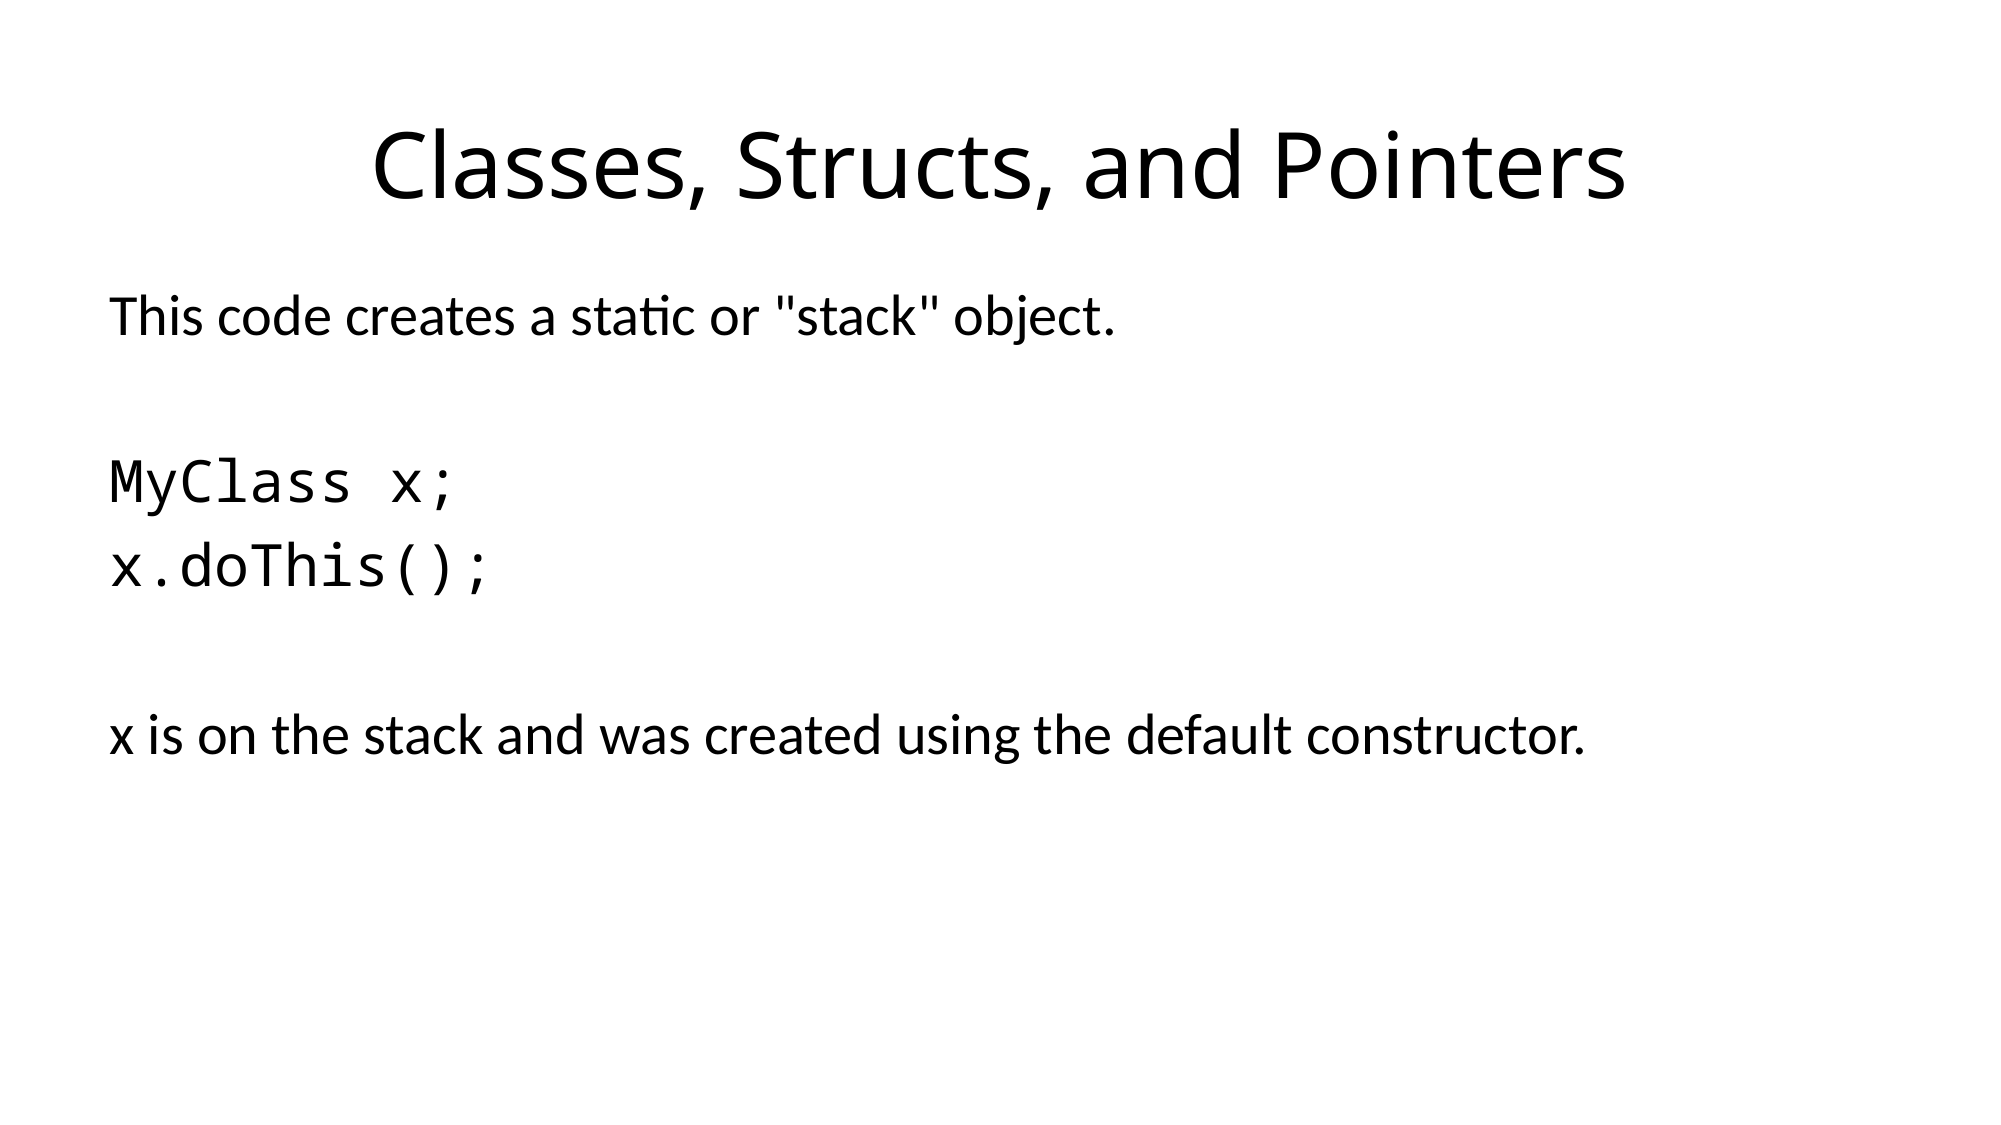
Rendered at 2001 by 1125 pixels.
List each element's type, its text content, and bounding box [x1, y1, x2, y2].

title Classes, Structs, and Pointers [137, 59, 1863, 277]
list This code creates a static or "stack" object. MyClass x; x.doThis(); x is on the stack and was created using the default constructor. [94, 277, 1957, 992]
